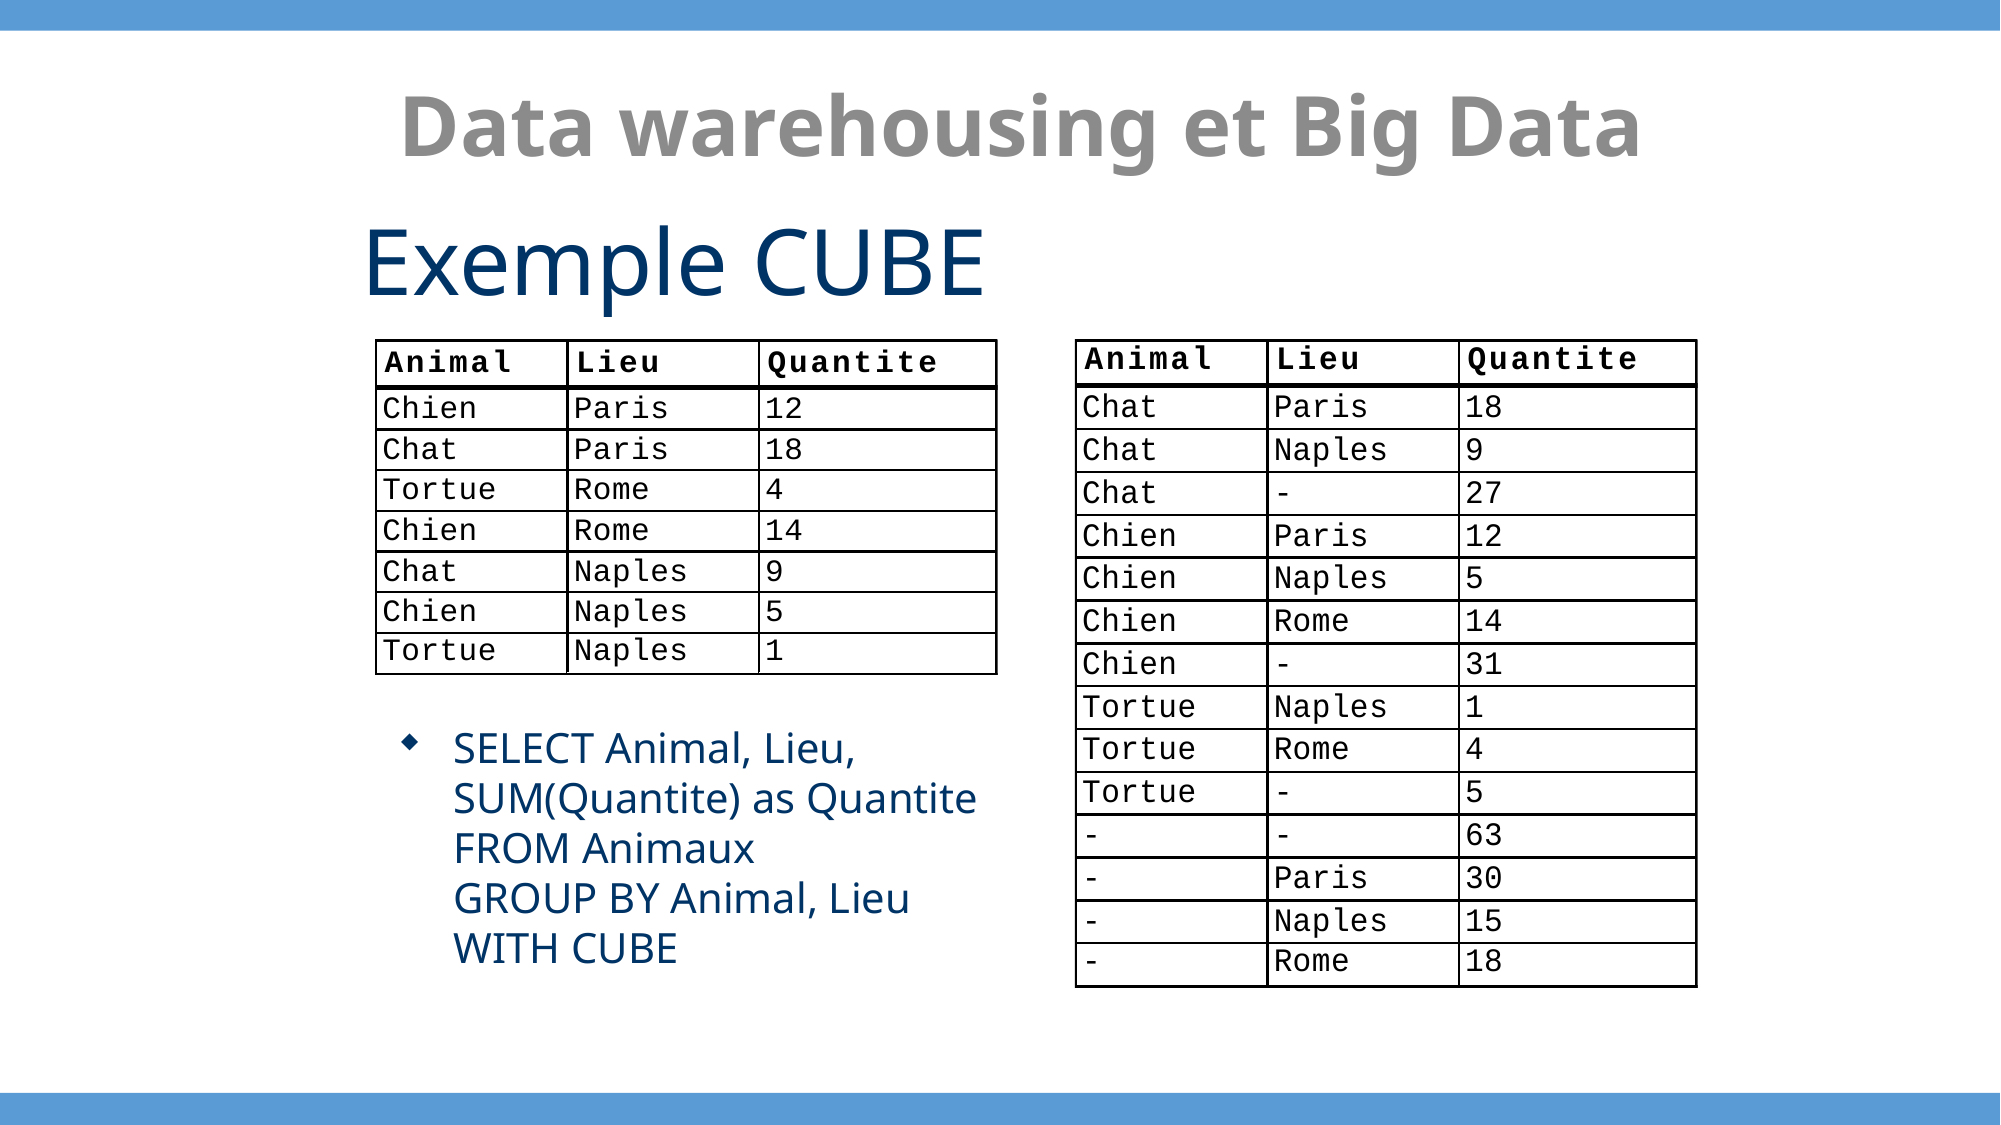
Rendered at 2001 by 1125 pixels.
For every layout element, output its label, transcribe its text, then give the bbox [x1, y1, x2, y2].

text_box [0, 1092, 2000, 1125]
text_box [0, 0, 2000, 31]
text_box Exemple CUBE [346, 218, 1558, 317]
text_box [374, 339, 1001, 678]
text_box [1074, 339, 1701, 991]
text_box Data warehousing et Big Data [72, 49, 1972, 196]
text_box SELECT Animal, Lieu, SUM(Quantite) as Quantite FROM Animaux GROUP BY Animal, Lieu WITH CUBE [382, 714, 1023, 997]
